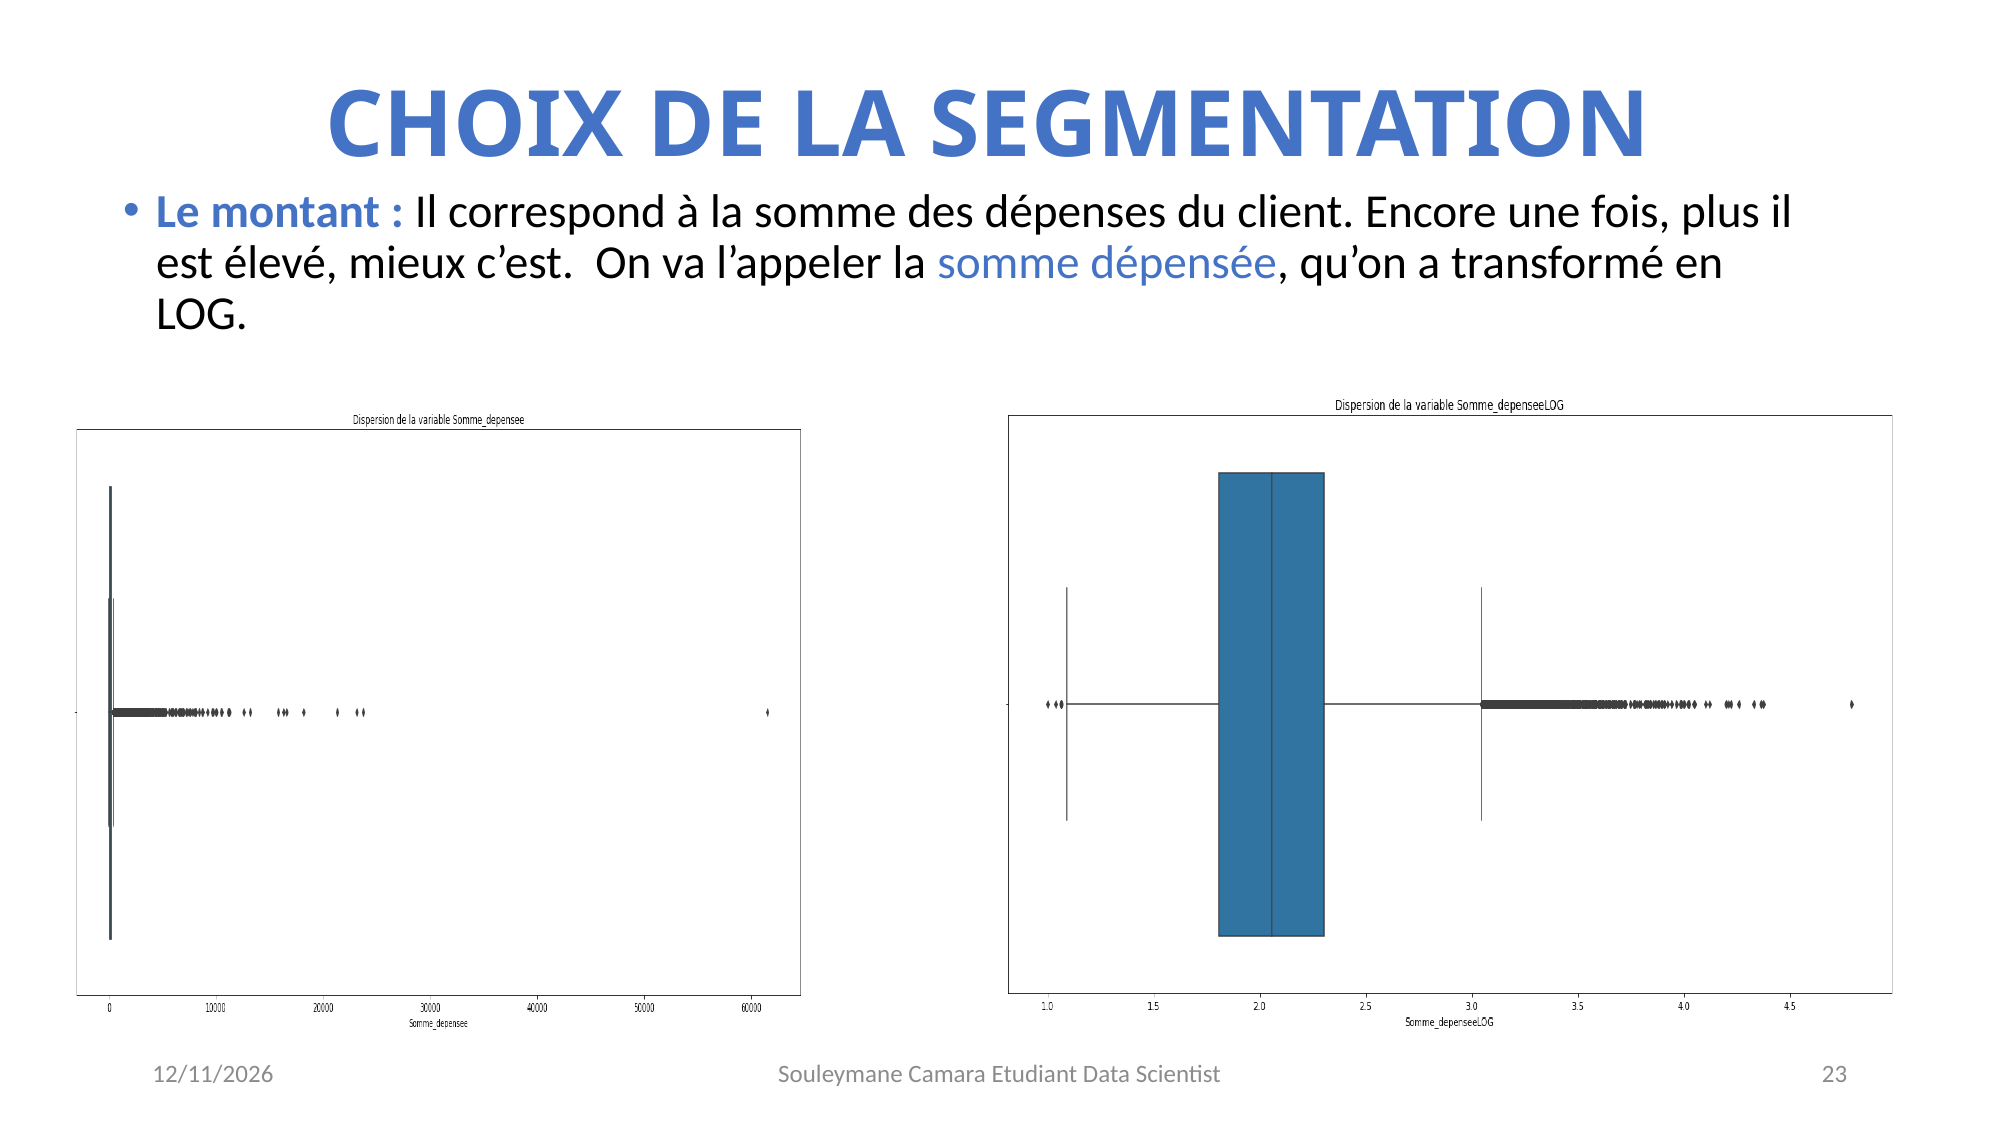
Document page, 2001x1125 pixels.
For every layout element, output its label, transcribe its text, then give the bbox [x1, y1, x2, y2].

title CHOIX DE LA SEGMENTATION [137, 59, 1863, 194]
picture [999, 392, 1896, 1035]
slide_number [137, 1042, 588, 1103]
footer Souleymane Camara Etudiant Data Scientist [662, 1042, 1338, 1103]
picture [69, 407, 804, 1036]
slide_number 23 [1412, 1042, 1863, 1103]
list Le montant : Il correspond à la somme des dépenses du client. Encore une fois, plus il est élevé, mieux c’est. On va l’appeler la somme dépensée, qu’on a transformé en LOG. [108, 179, 1834, 348]
